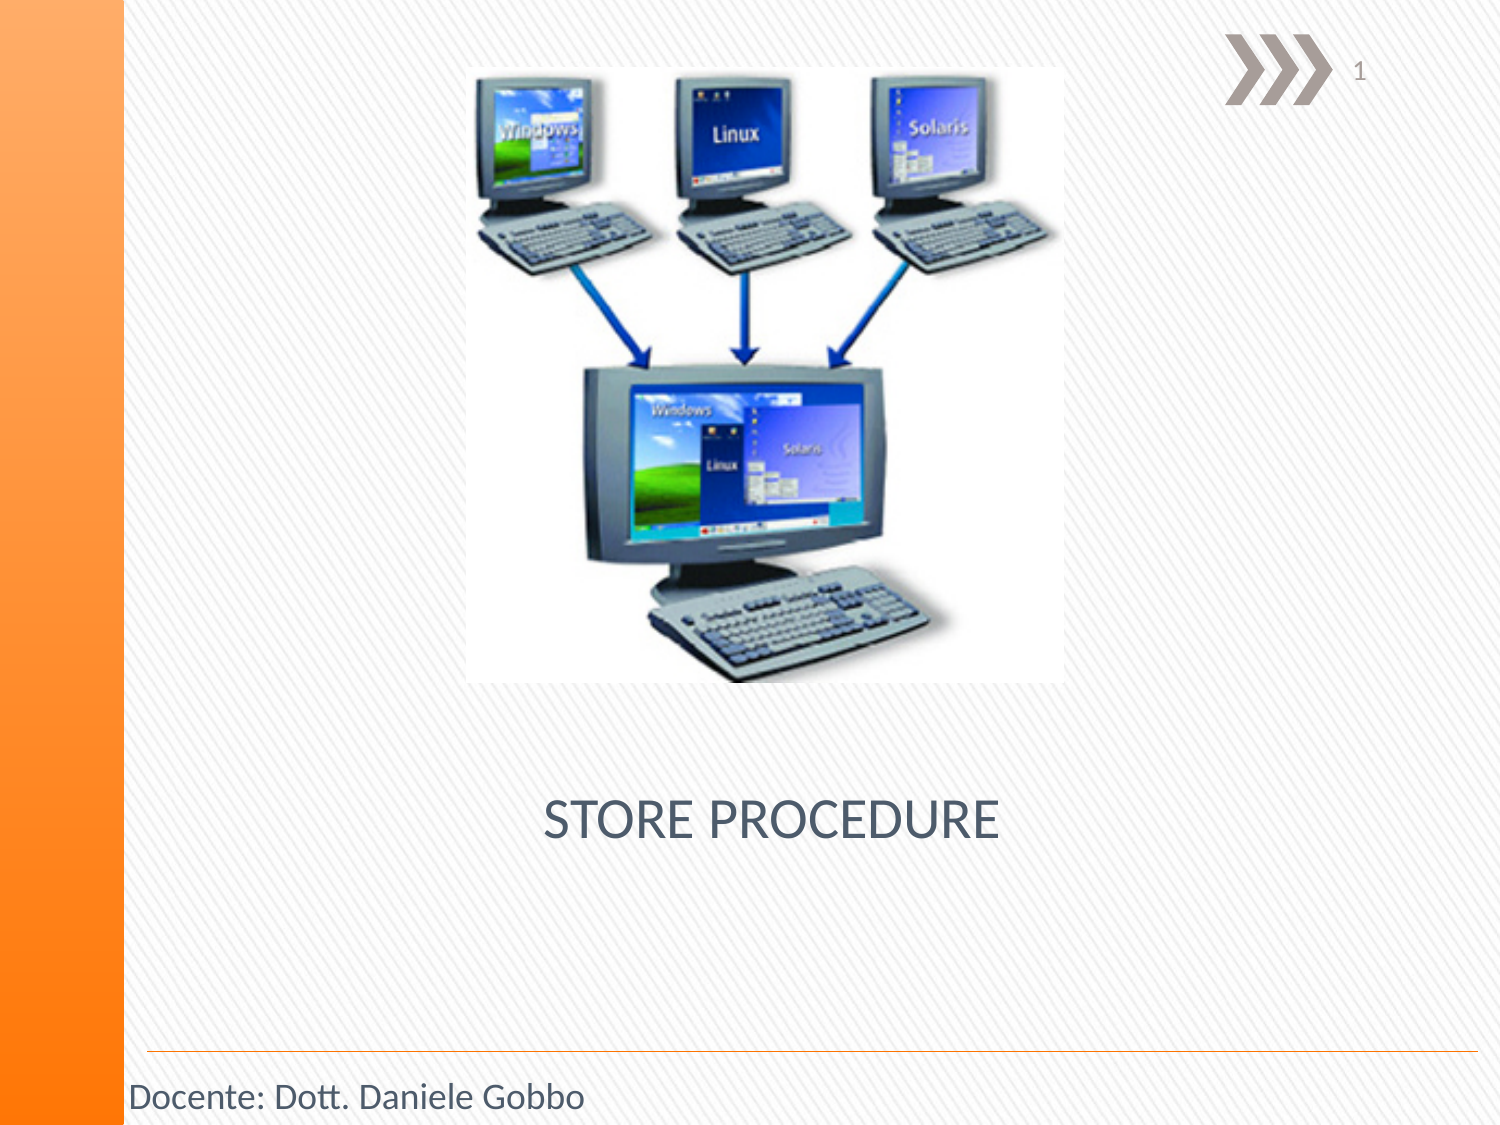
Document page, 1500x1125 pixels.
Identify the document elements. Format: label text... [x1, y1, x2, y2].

picture [123, 0, 1500, 1125]
text_box Docente: Dott. Daniele Gobbo Modulo 3 [113, 1064, 1445, 1125]
text_box STORE PROCEDURE [0, 771, 1462, 858]
slide_number 1 [1337, 38, 1466, 99]
